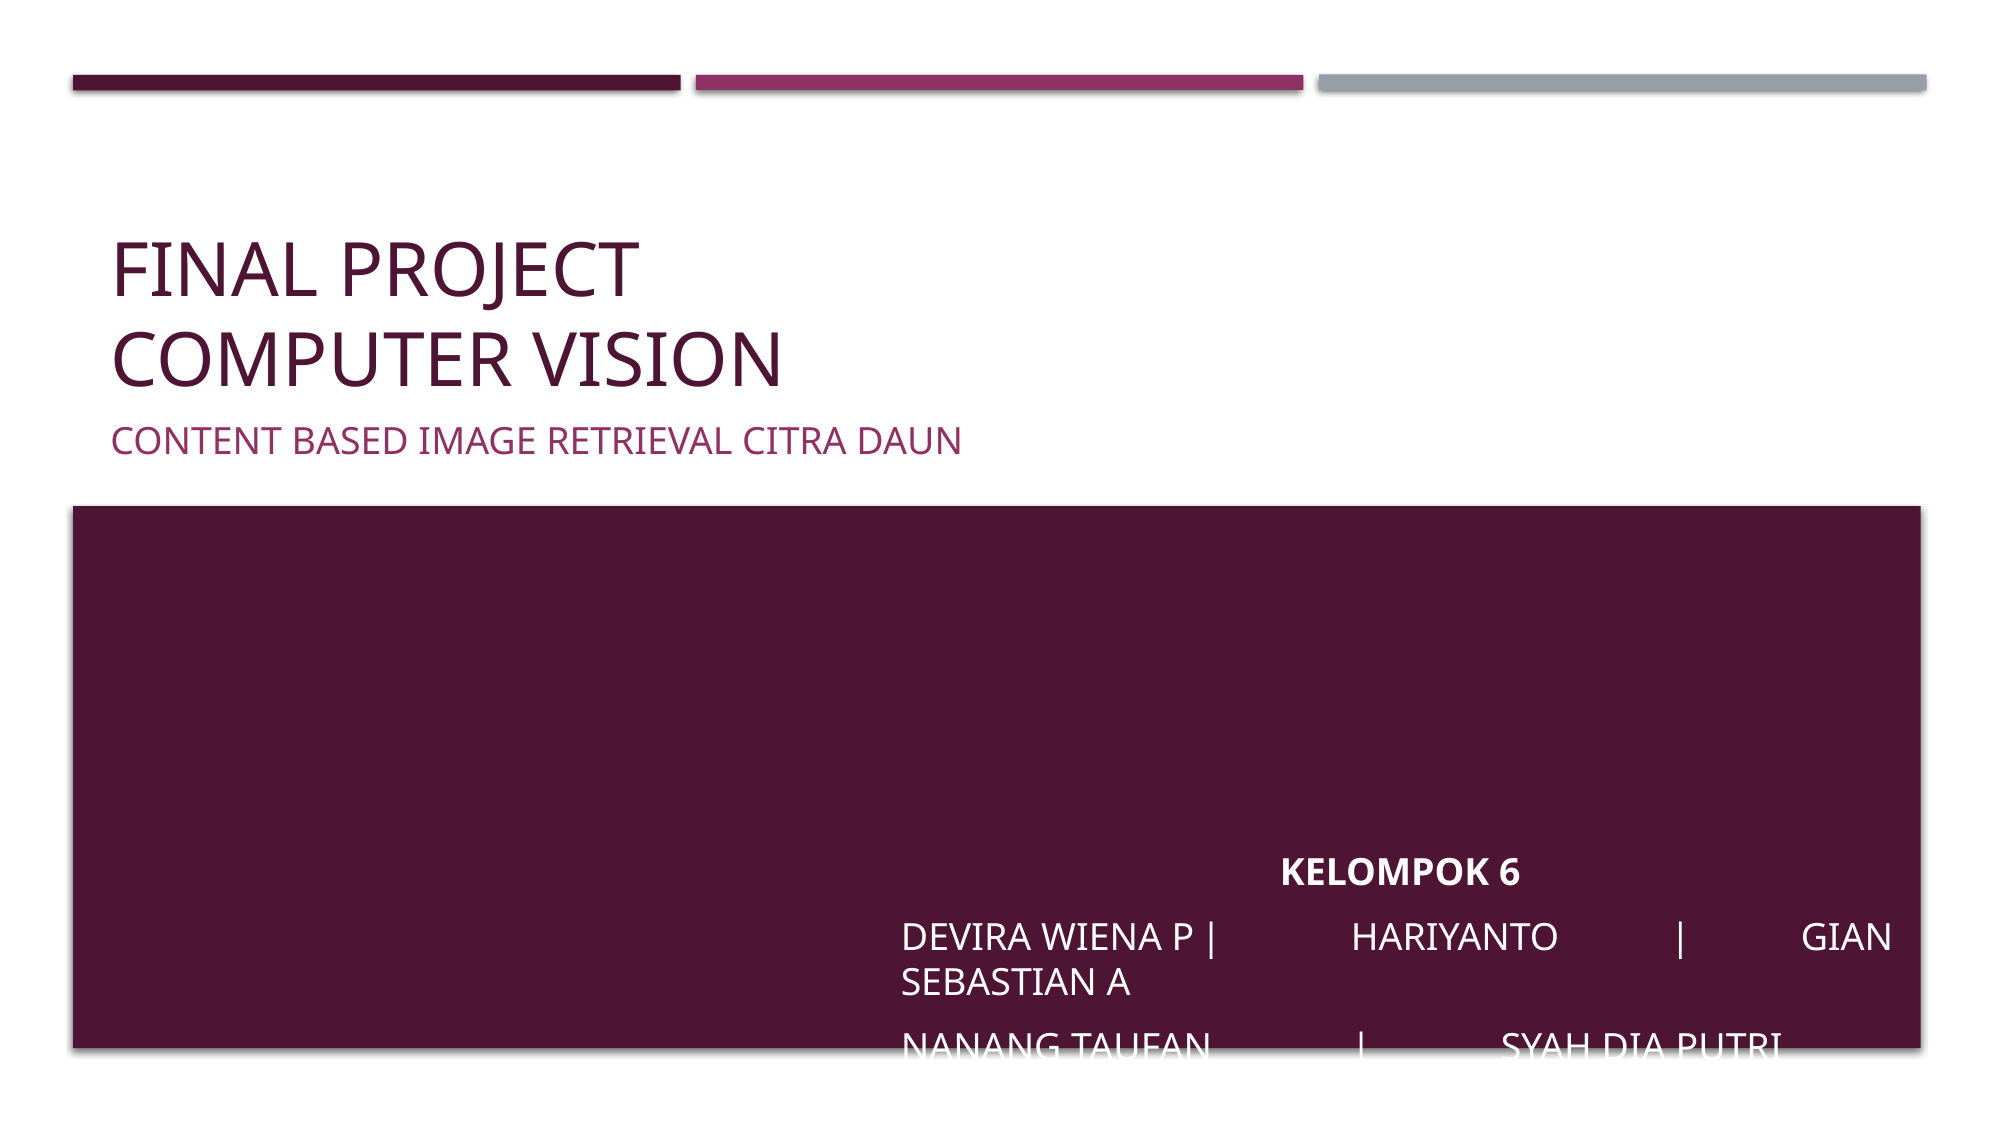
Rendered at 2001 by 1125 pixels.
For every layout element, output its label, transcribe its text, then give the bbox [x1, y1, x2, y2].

text_box Kelompok 6 Devira wiena p | Hariyanto | Gian sebastian a Nanang taufan | Syah dia Putri [885, 840, 1915, 1125]
title FINAL PROJECT COMPUTER VISION [95, 167, 1899, 409]
subtitle Content based image retrieval citra daun [95, 409, 1899, 507]
